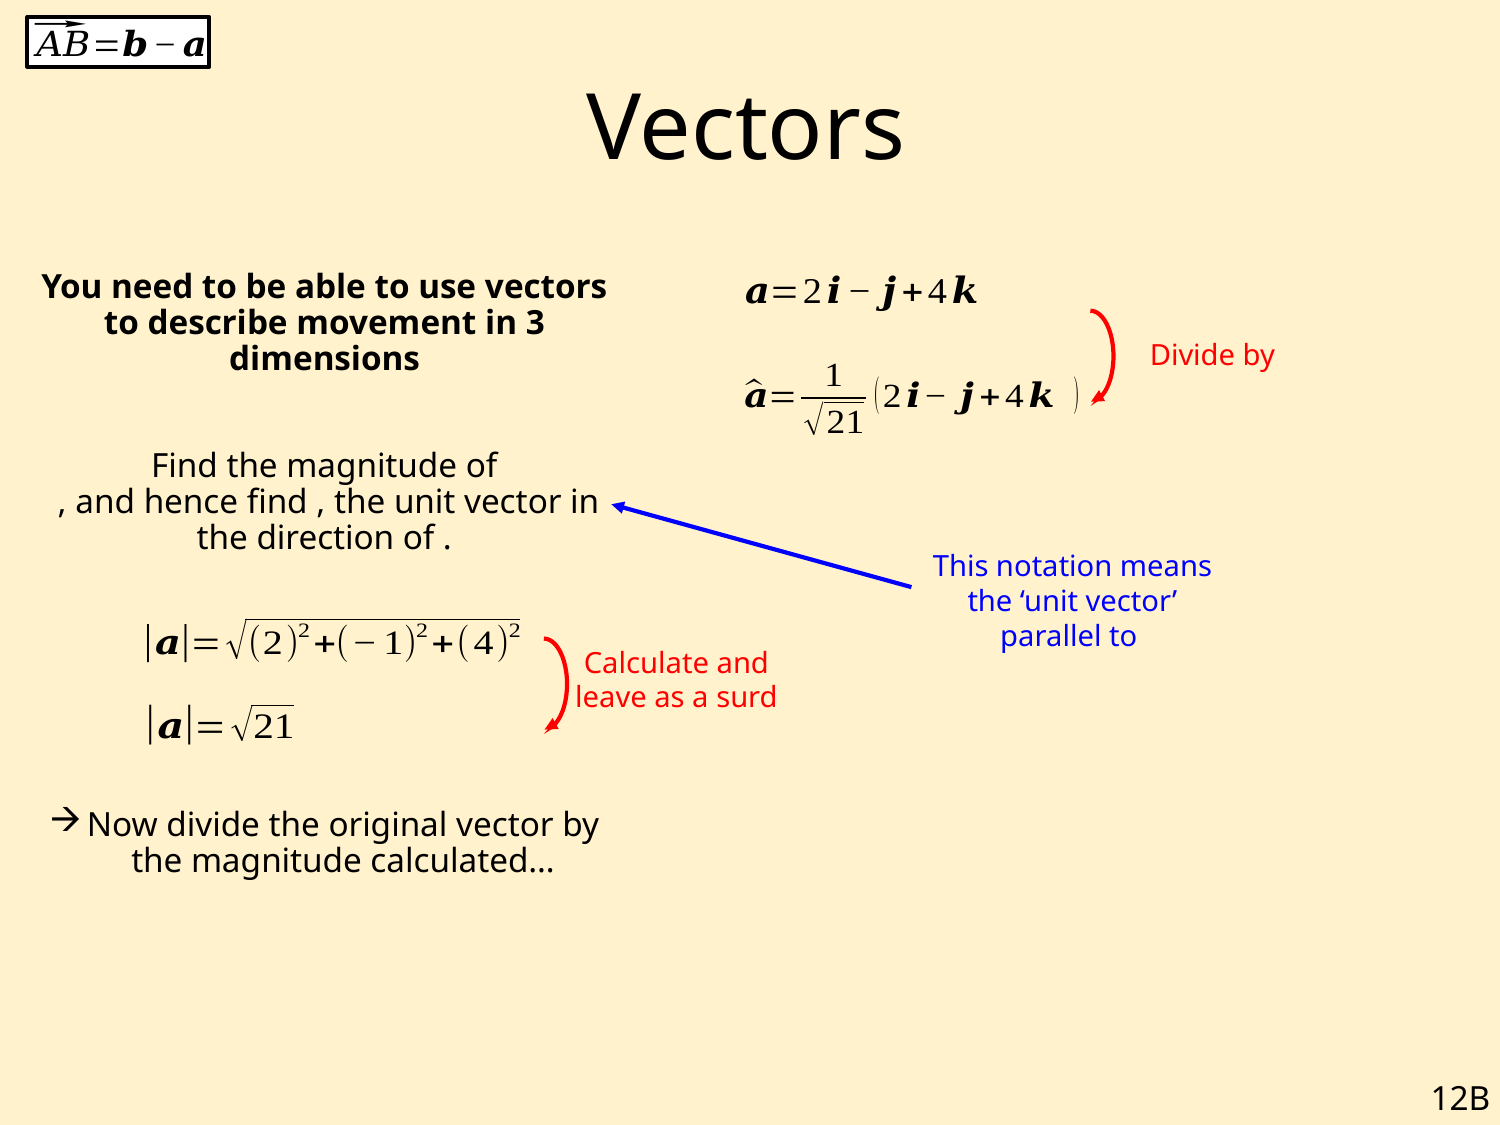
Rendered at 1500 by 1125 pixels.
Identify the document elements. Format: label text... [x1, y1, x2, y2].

title Vectors [98, 21, 1393, 239]
text_box 12B [1415, 1069, 1500, 1125]
text_box Calculate and leave as a surd [544, 636, 809, 722]
text_box [1090, 310, 1115, 402]
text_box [611, 504, 912, 588]
text_box [544, 722, 559, 730]
